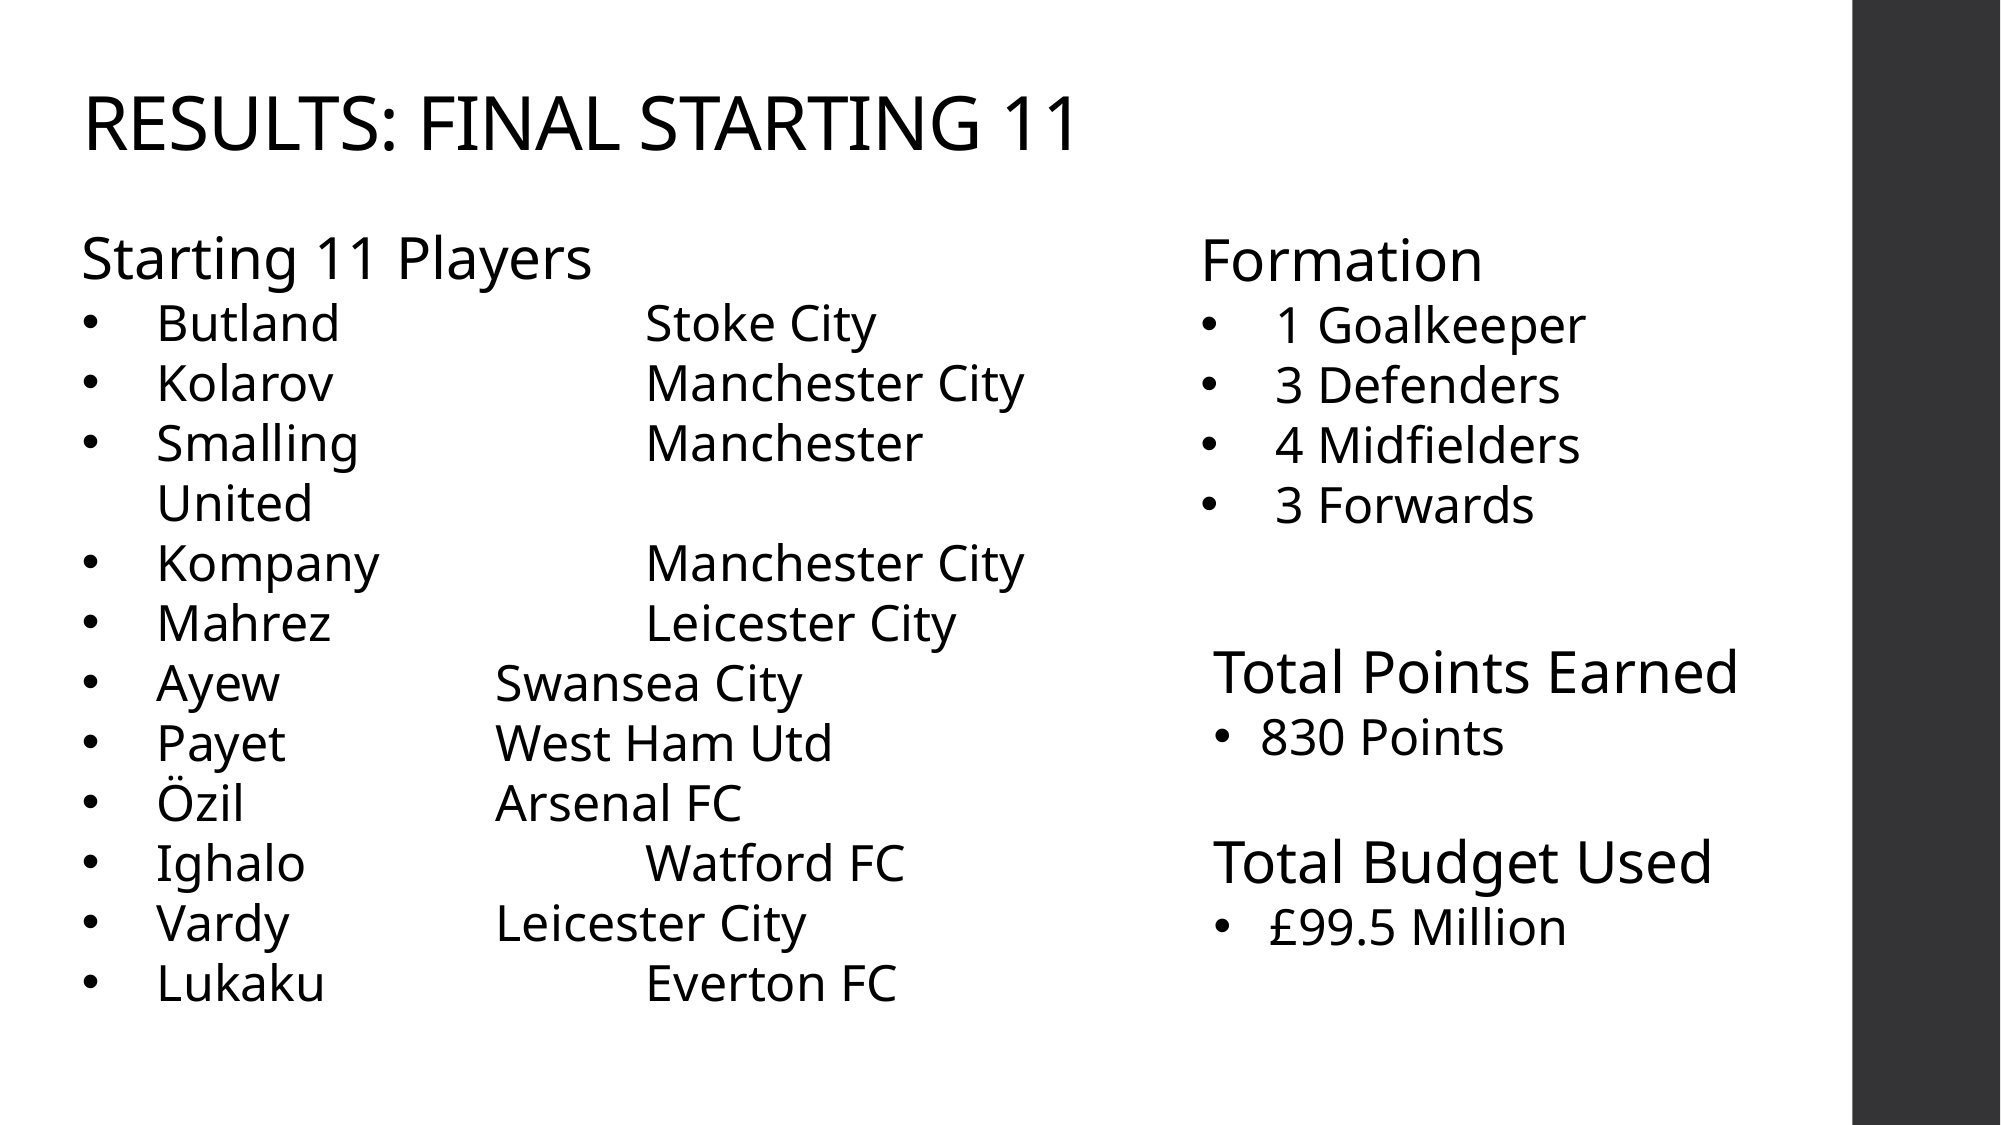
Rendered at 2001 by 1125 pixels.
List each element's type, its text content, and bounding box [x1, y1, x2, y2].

text_box Total Points Earned 830 Points Total Budget Used £99.5 Million [1198, 627, 1756, 963]
text_box Formation 1 Goalkeeper 3 Defenders 4 Midfielders 3 Forwards [1185, 215, 1603, 541]
title RESULTS: FINAL STARTING 11 [67, 66, 1759, 174]
text_box Starting 11 Players Butland Stoke City Kolarov Manchester City Smalling Manchester United Kompany Manchester City Mahrez Leicester City Ayew Swansea City Payet West Ham Utd Özil Arsenal FC Ighalo Watford FC Vardy Leicester City Lukaku Everton FC [67, 213, 1049, 1019]
